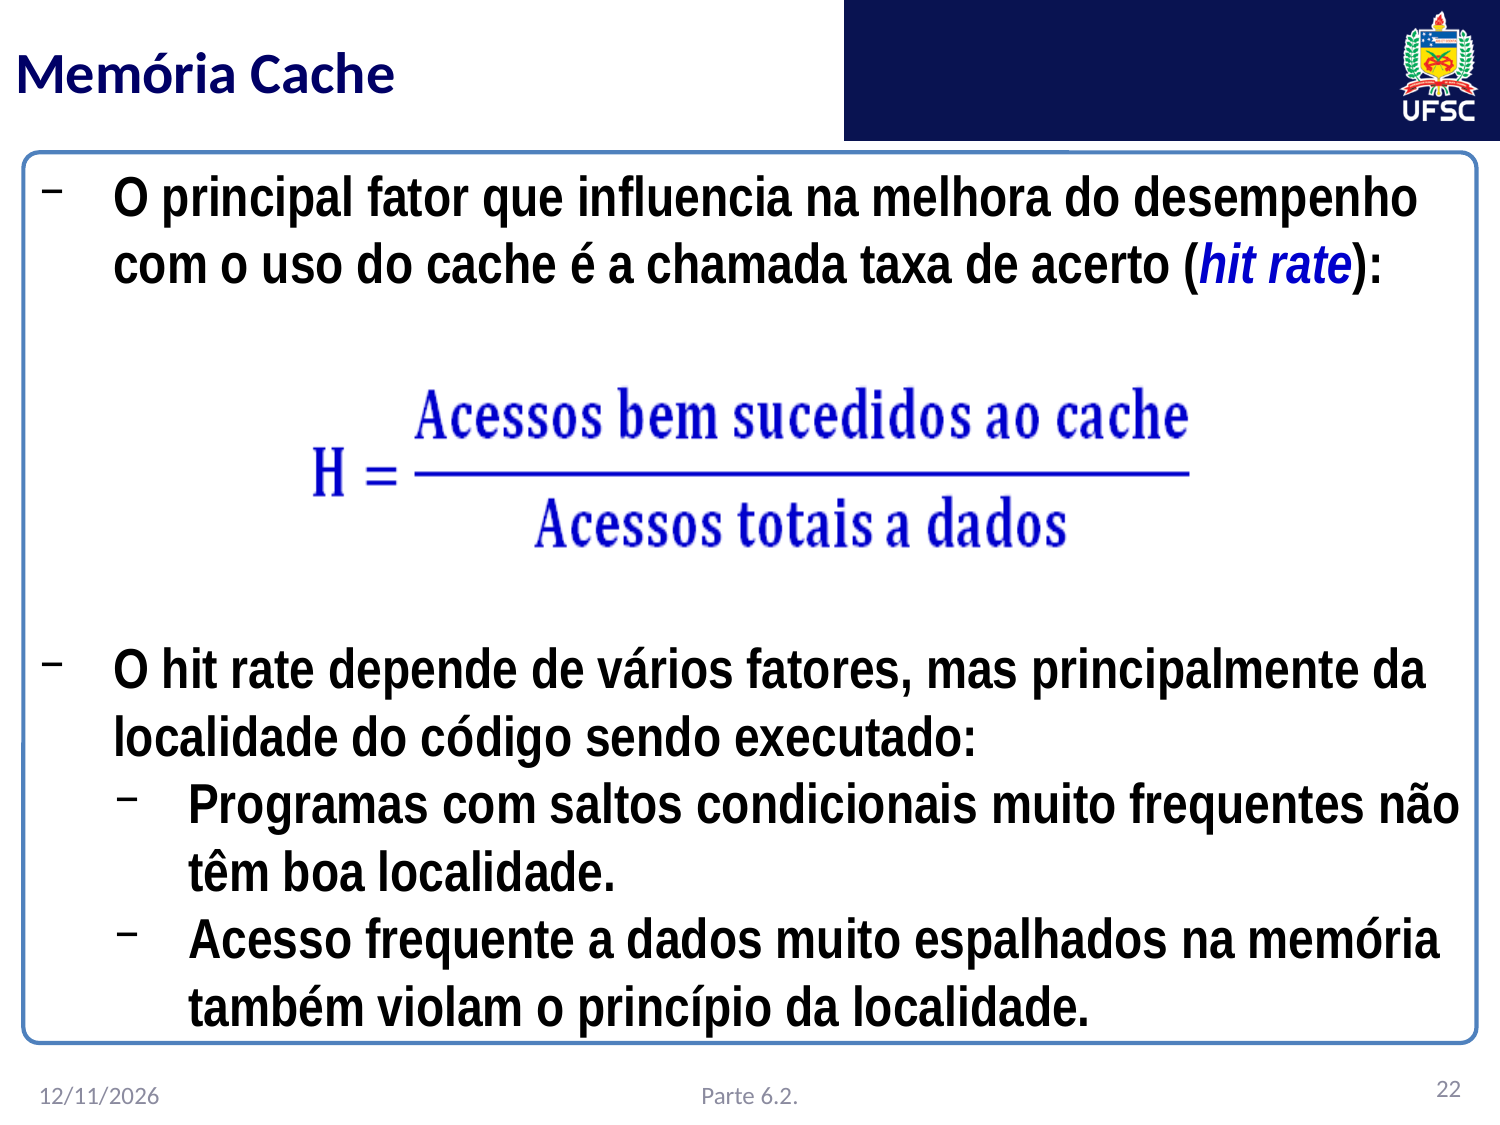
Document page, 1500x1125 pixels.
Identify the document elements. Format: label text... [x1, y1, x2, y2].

slide_number 22 [1126, 1057, 1477, 1118]
text_box O principal fator que influencia na melhora do desempenho com o uso do cache é a chamada taxa de acerto (hit rate): O hit rate depende de vários fatores, mas principalmente da localidade do código sendo executado: Programas com saltos condicionais muito frequentes não têm boa localidade. Acesso frequente a dados muito espalhados na memória também violam o princípio da localidade. [23, 152, 1477, 1045]
title Memória Cache [0, 0, 844, 141]
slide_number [23, 1065, 374, 1125]
picture [844, 0, 1500, 141]
footer Parte 6.2. [512, 1065, 988, 1125]
picture [297, 355, 1202, 592]
